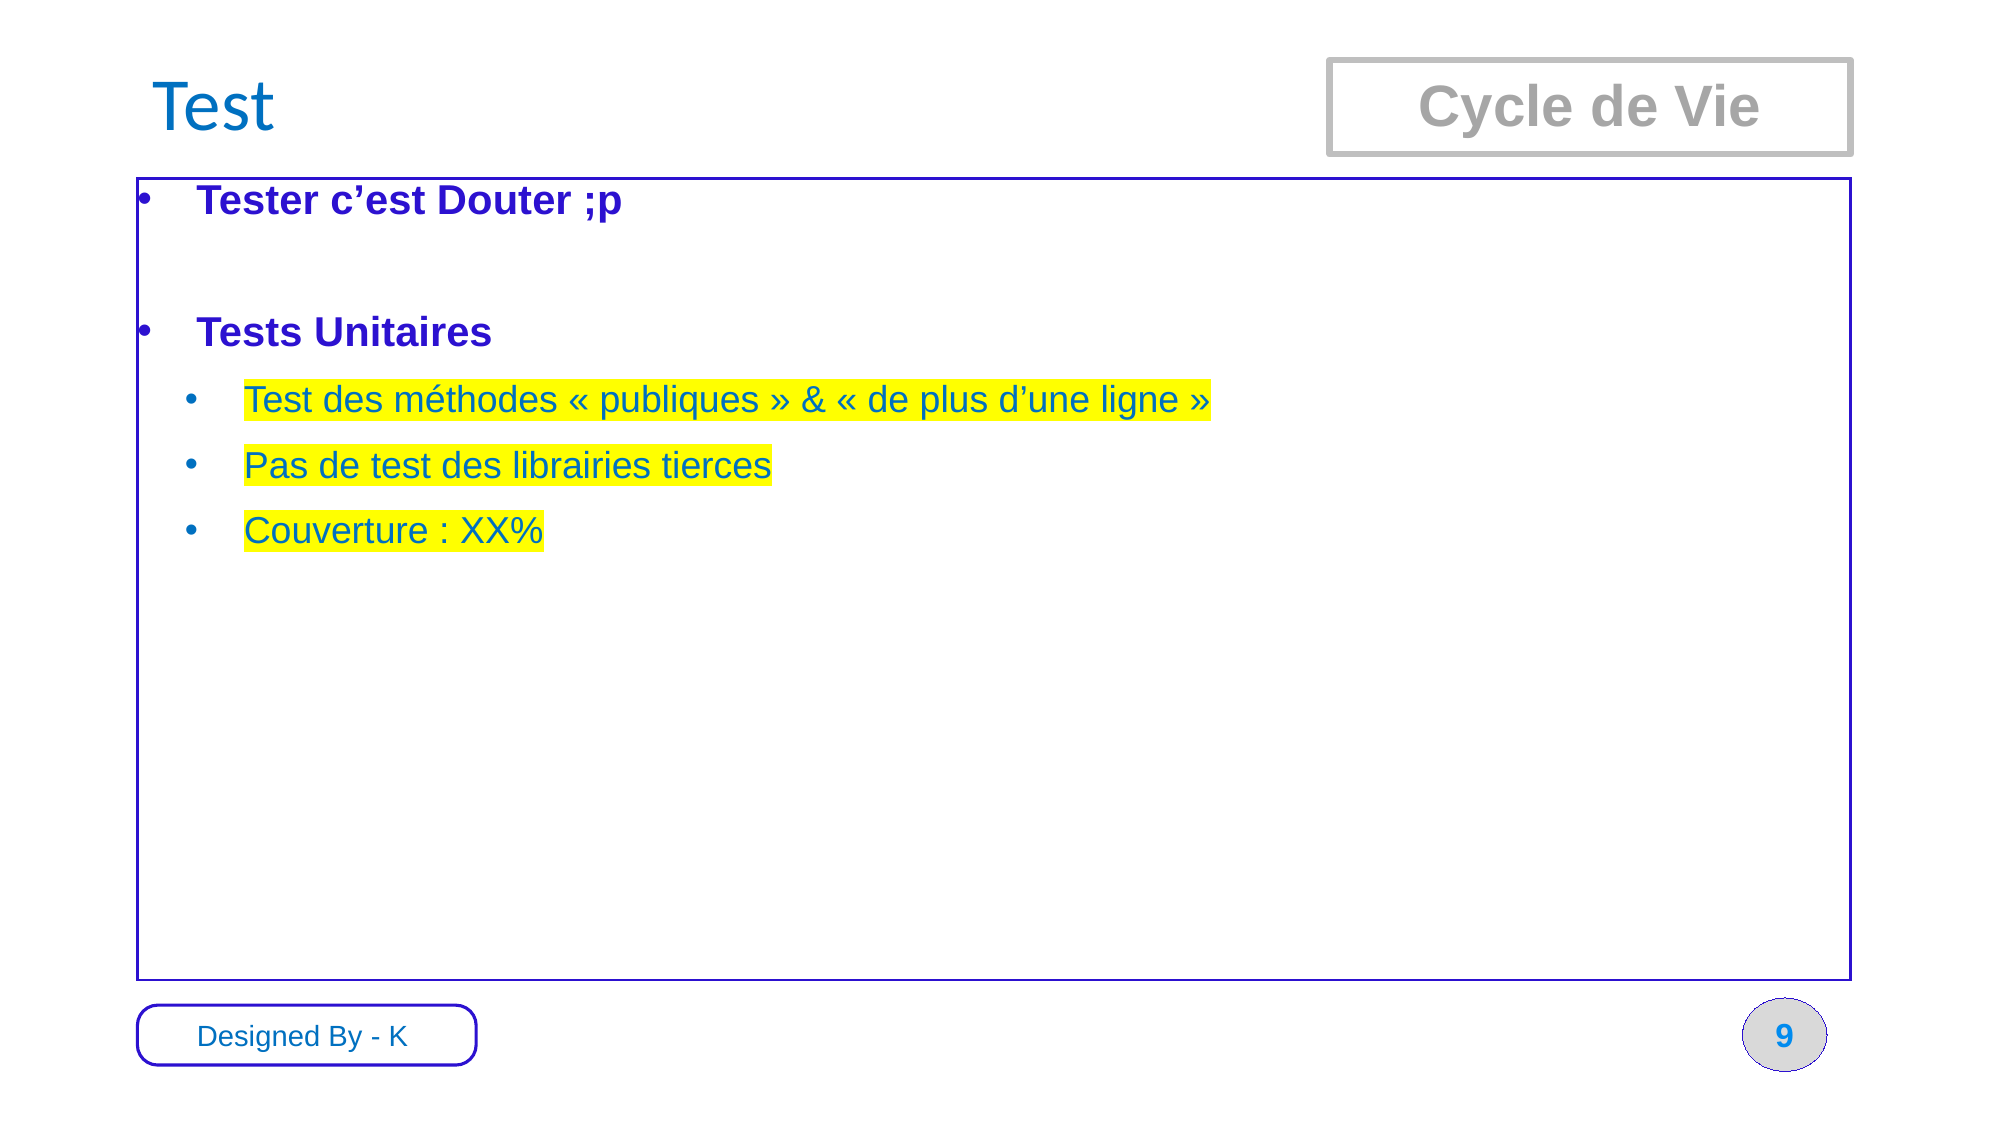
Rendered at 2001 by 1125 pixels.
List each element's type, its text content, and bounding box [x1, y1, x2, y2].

slide_number 9 [1742, 997, 1828, 1072]
footer Designed By - K [135, 1003, 478, 1067]
list Cycle de Vie [1326, 57, 1854, 157]
title Test [137, 59, 1313, 154]
list Tester c’est Douter ;p Tests Unitaires Test des méthodes « publiques » & « de plus d’une ligne » Pas de test des librairies tierces Couverture : XX% [136, 177, 1852, 981]
